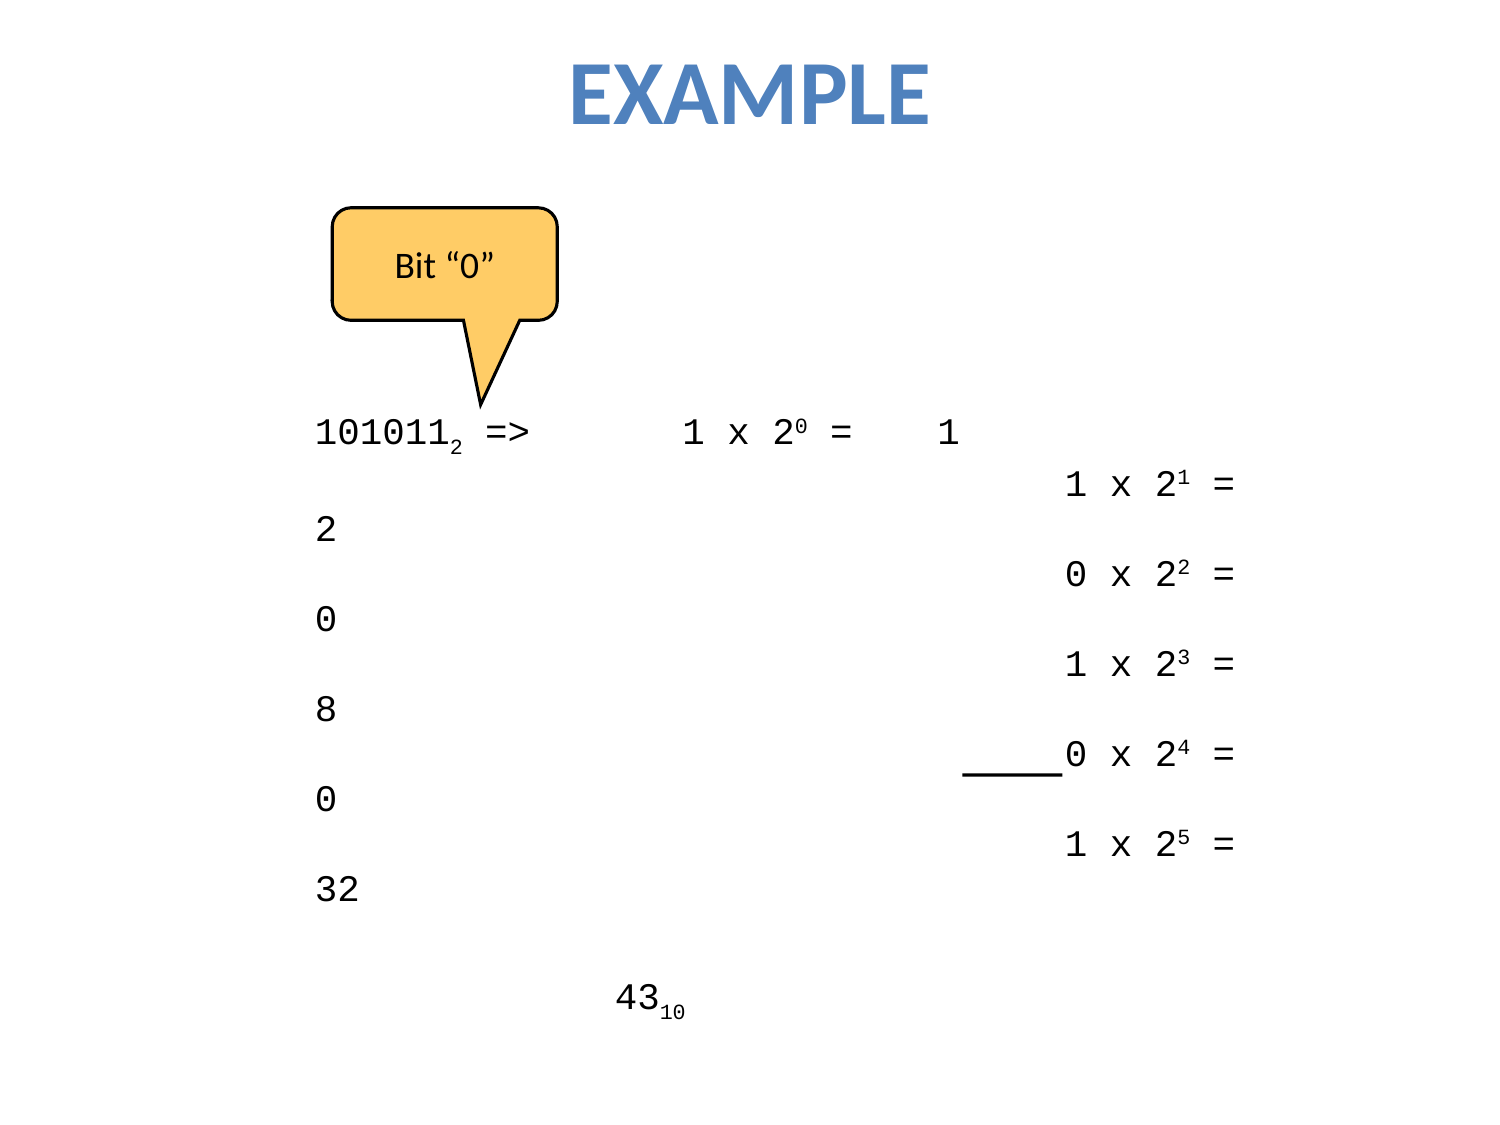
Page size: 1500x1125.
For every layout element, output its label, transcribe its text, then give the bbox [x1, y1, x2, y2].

text_box Bit “0” [332, 207, 558, 405]
text_box Example [112, 24, 1388, 150]
text_box 1010112 => 1 x 20 = 1 1 x 21 = 2 0 x 22 = 0 1 x 23 = 8 0 x 24 = 0 1 x 25 = 32 4310 [300, 399, 1388, 1095]
